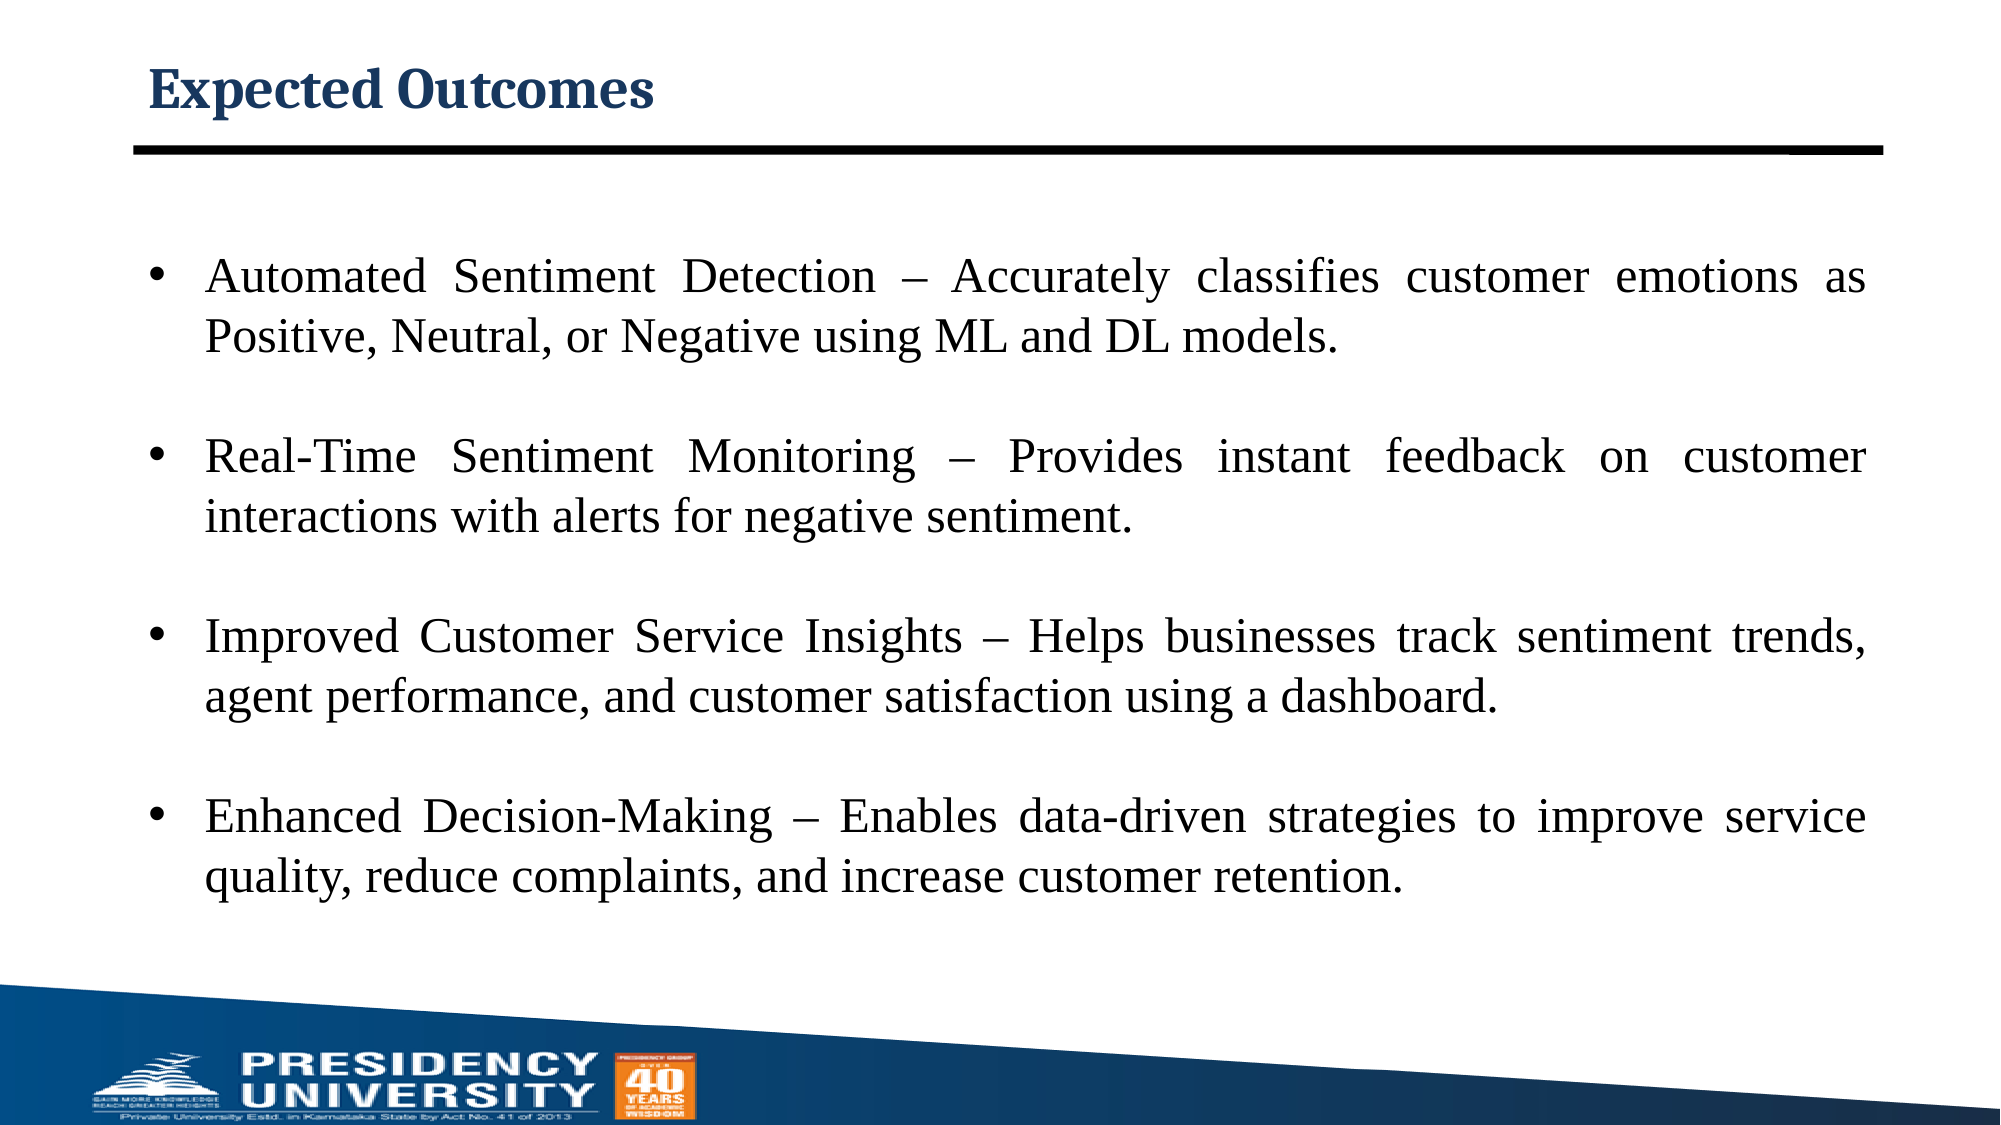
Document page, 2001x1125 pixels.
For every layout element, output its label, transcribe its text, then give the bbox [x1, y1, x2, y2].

title Expected Outcomes [133, 45, 1884, 125]
picture [0, 982, 2000, 1125]
list Automated Sentiment Detection – Accurately classifies customer emotions as Positive, Neutral, or Negative using ML and DL models. Real-Time Sentiment Monitoring – Provides instant feedback on customer interactions with alerts for negative sentiment. Improved Customer Service Insights – Helps businesses track sentiment trends, agent performance, and customer satisfaction using a dashboard. Enhanced Decision-Making – Enables data-driven strategies to improve service quality, reduce complaints, and increase customer retention. [133, 156, 1884, 990]
